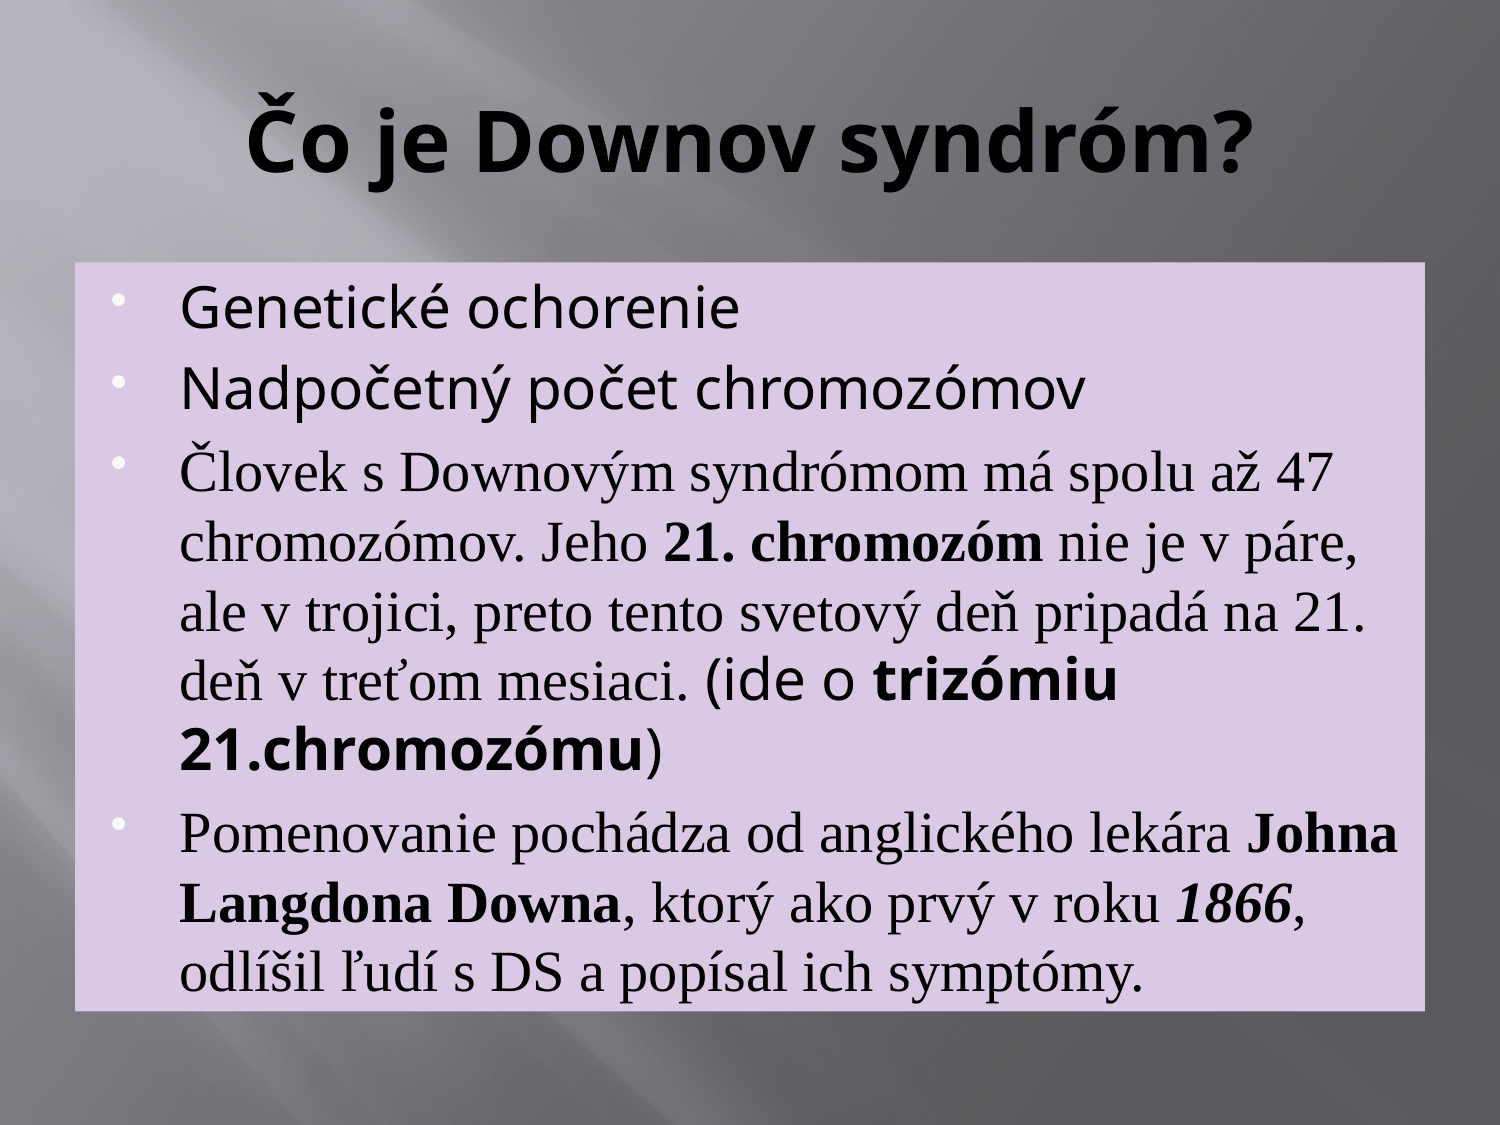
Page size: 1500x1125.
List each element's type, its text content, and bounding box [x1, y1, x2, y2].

list Genetické ochorenie Nadpočetný počet chromozómov Človek s Downovým syndrómom má spolu až 47 chromozómov. Jeho 21. chromozóm nie je v páre, ale v trojici, preto tento svetový deň pripadá na 21. deň v treťom mesiaci. (ide o trizómiu 21.chromozómu) Pomenovanie pochádza od anglického lekára Johna Langdona Downa, ktorý ako prvý v roku 1866, odlíšil ľudí s DS a popísal ich symptómy. [75, 262, 1425, 1012]
title Čo je Downov syndróm? [75, 45, 1425, 233]
